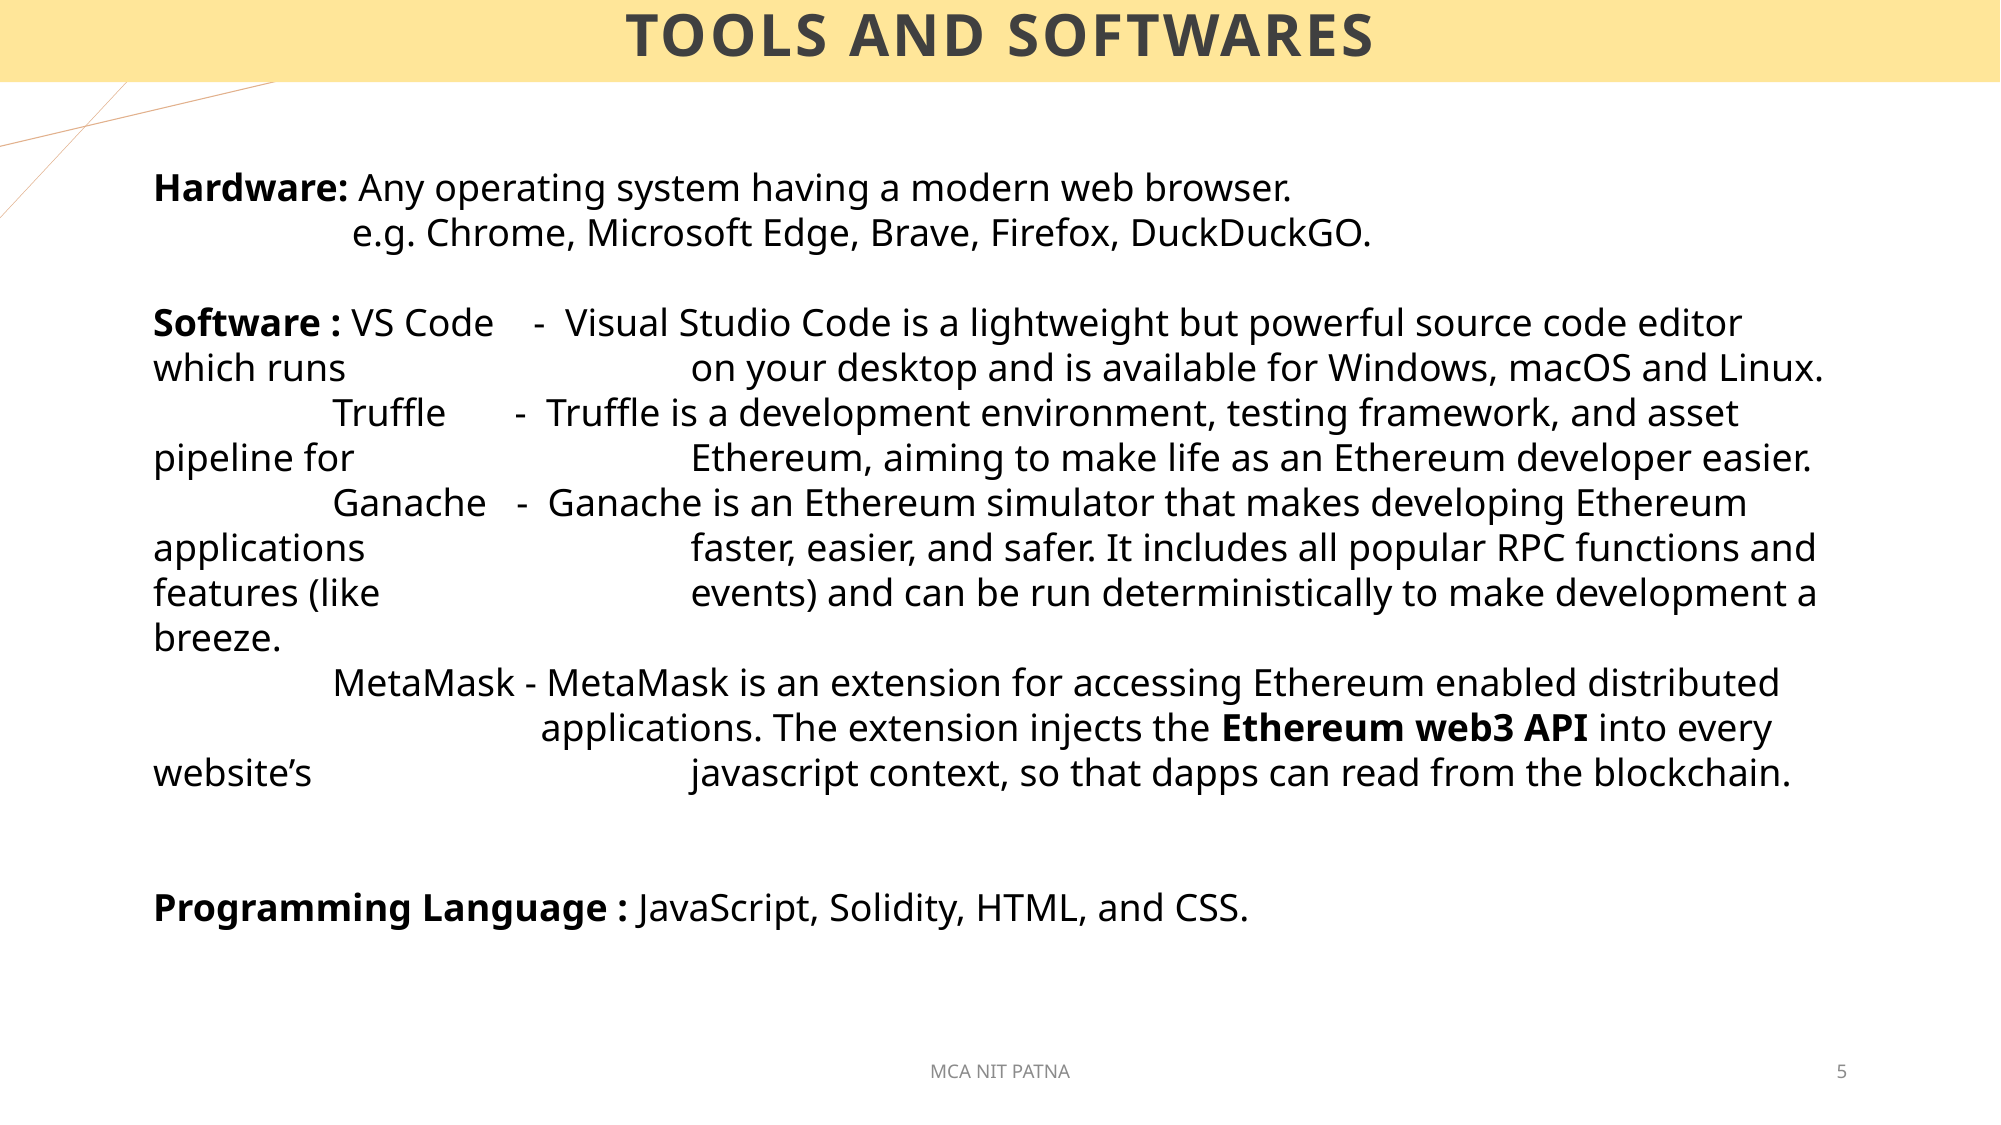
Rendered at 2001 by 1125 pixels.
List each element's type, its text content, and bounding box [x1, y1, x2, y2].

text_box Hardware: Any operating system having a modern web browser. e.g. Chrome, Microsoft Edge, Brave, Firefox, DuckDuckGO. Software : VS Code - Visual Studio Code is a lightweight but powerful source code editor which runs on your desktop and is available for Windows, macOS and Linux. Truffle - Truffle is a development environment, testing framework, and asset pipeline for Ethereum, aiming to make life as an Ethereum developer easier. Ganache - Ganache is an Ethereum simulator that makes developing Ethereum applications faster, easier, and safer. It includes all popular RPC functions and features (like events) and can be run deterministically to make development a breeze. MetaMask - MetaMask is an extension for accessing Ethereum enabled distributed applications. The extension injects the Ethereum web3 API into every website’s javascript context, so that dapps can read from the blockchain. Programming Language : JavaScript, Solidity, HTML, and CSS. [138, 156, 1862, 937]
slide_number 5 [1412, 1042, 1863, 1103]
title TOOLS AND SOFTWAREs [0, 0, 2000, 83]
footer MCA NIT PATNA [662, 1042, 1338, 1103]
